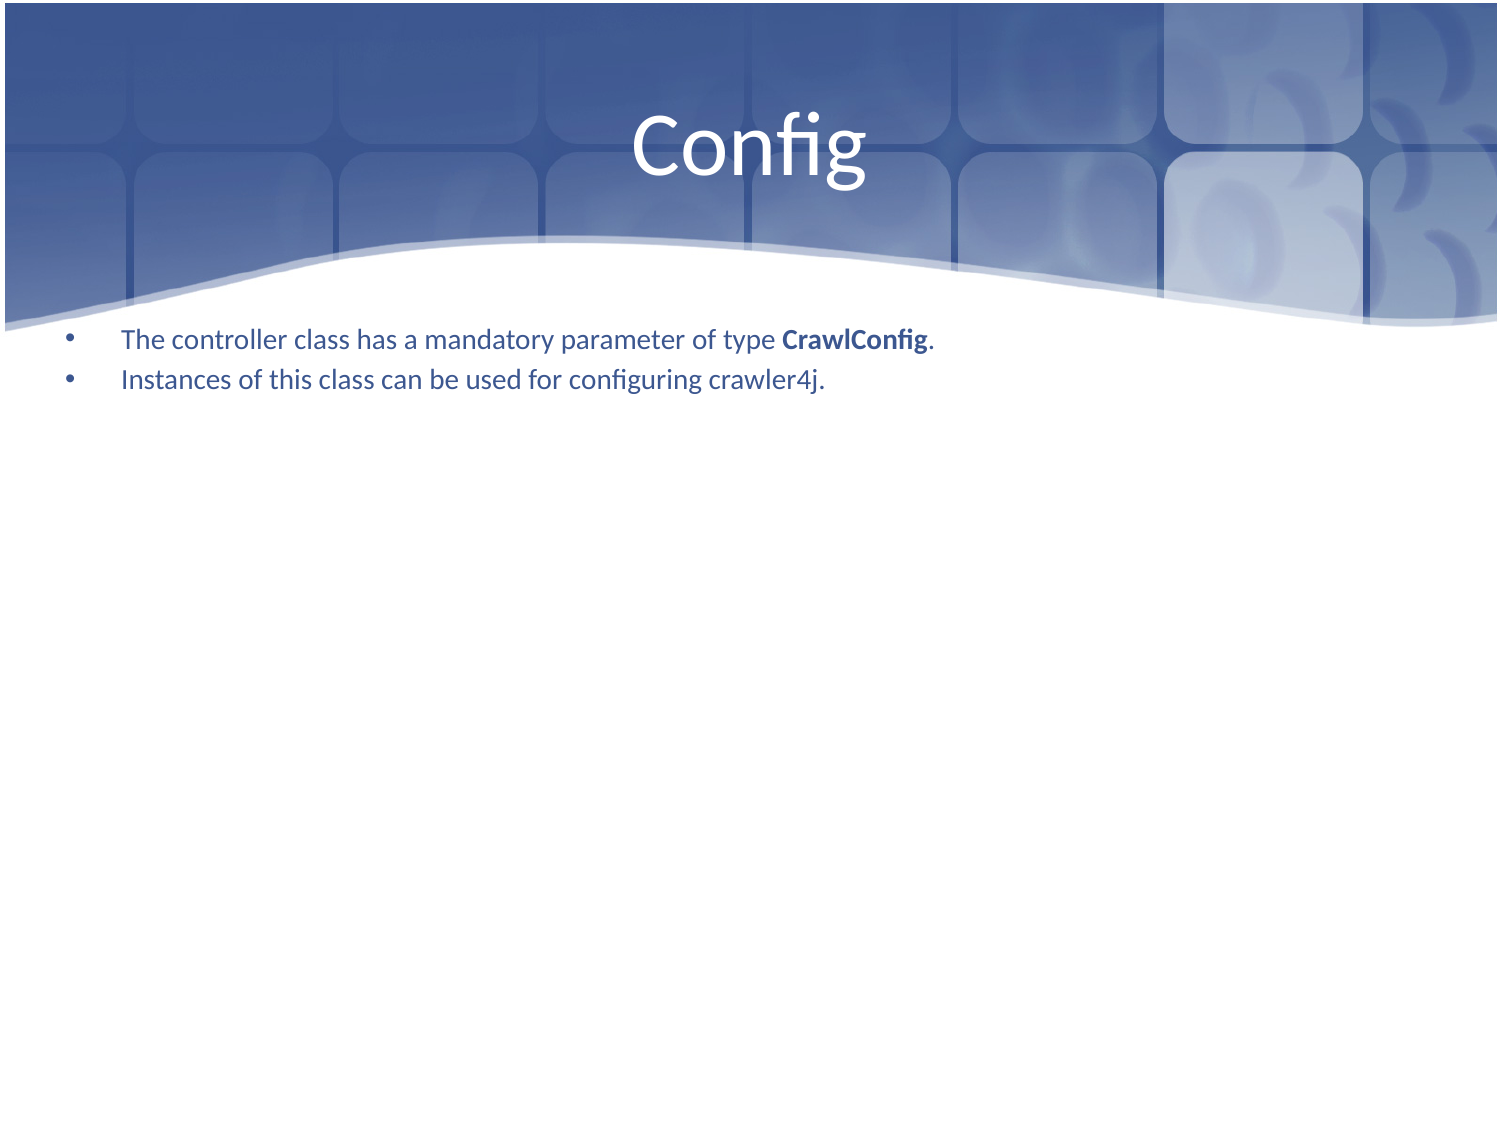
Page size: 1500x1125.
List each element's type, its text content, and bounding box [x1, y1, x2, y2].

title Config [74, 44, 1426, 233]
picture [0, 0, 1500, 1125]
list The controller class has a mandatory parameter of type CrawlConfig. Instances of this class can be used for configuring crawler4j. [49, 312, 1451, 438]
